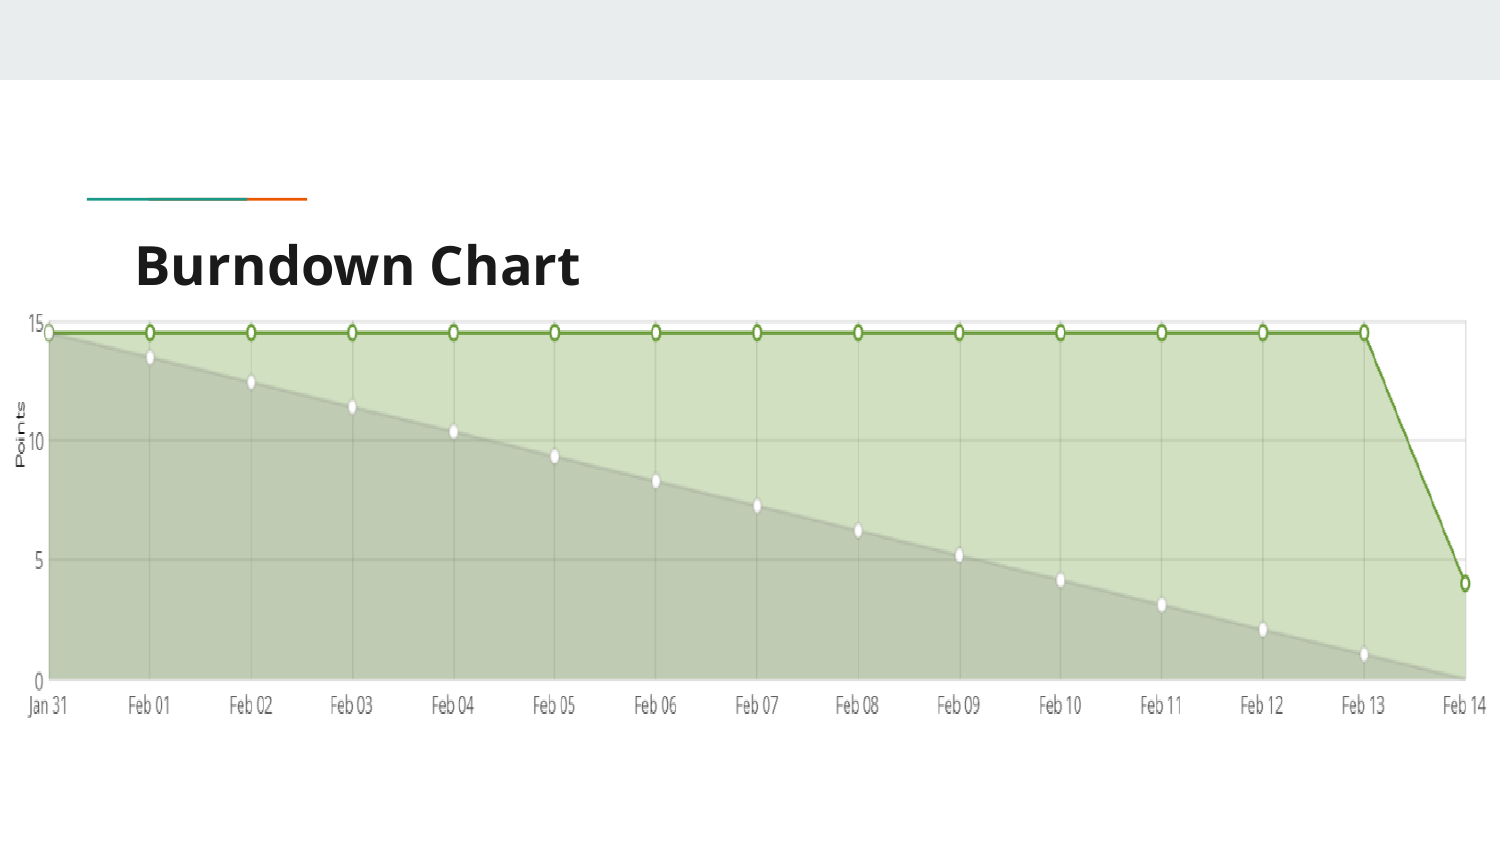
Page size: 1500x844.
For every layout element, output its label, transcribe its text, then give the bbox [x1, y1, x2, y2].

title Burndown Chart [119, 216, 1381, 289]
picture [0, 290, 1500, 753]
